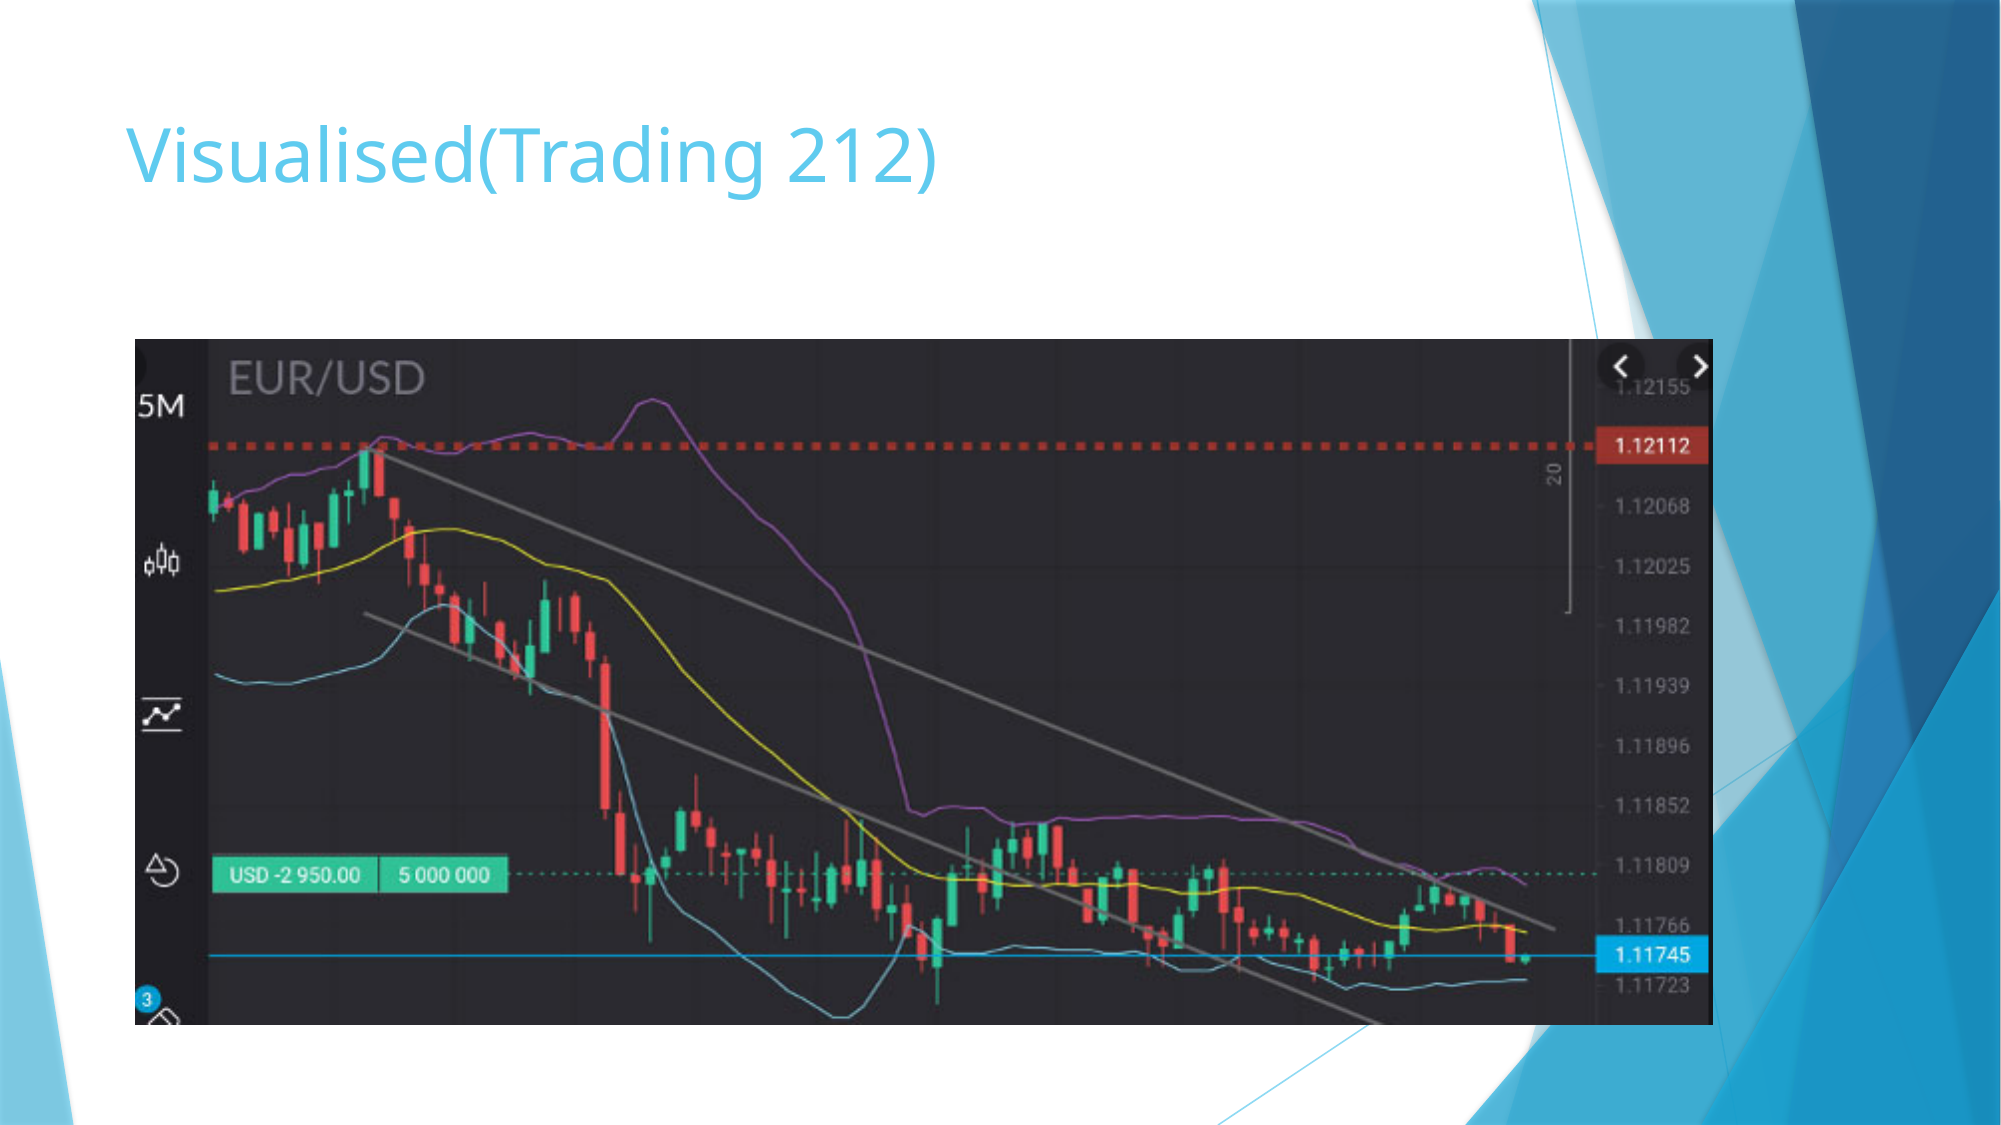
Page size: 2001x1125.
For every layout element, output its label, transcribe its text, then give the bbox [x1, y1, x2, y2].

title Visualised(Trading 212) [111, 99, 1522, 317]
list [134, 339, 1714, 1026]
